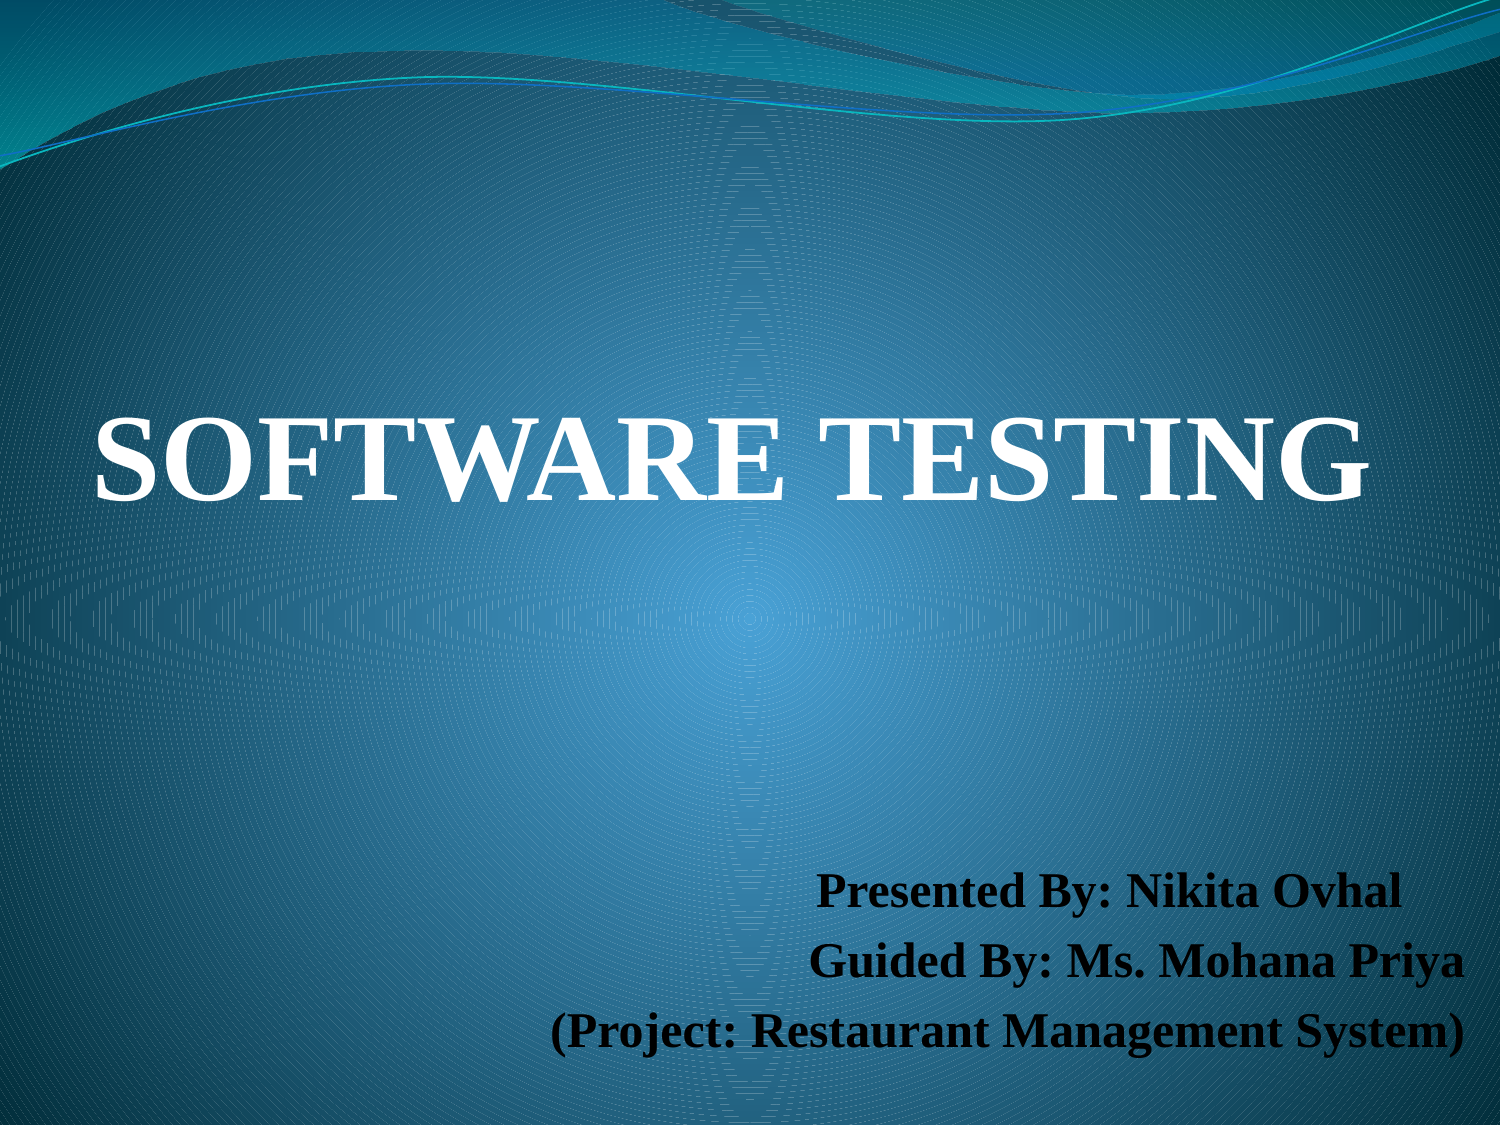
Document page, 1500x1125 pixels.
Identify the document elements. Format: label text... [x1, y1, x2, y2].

title Software Testing [87, 224, 1376, 525]
subtitle Presented By: Nikita Ovhal Guided By: Ms. Mohana Priya (Project: Restaurant Management System) [50, 849, 1476, 1093]
